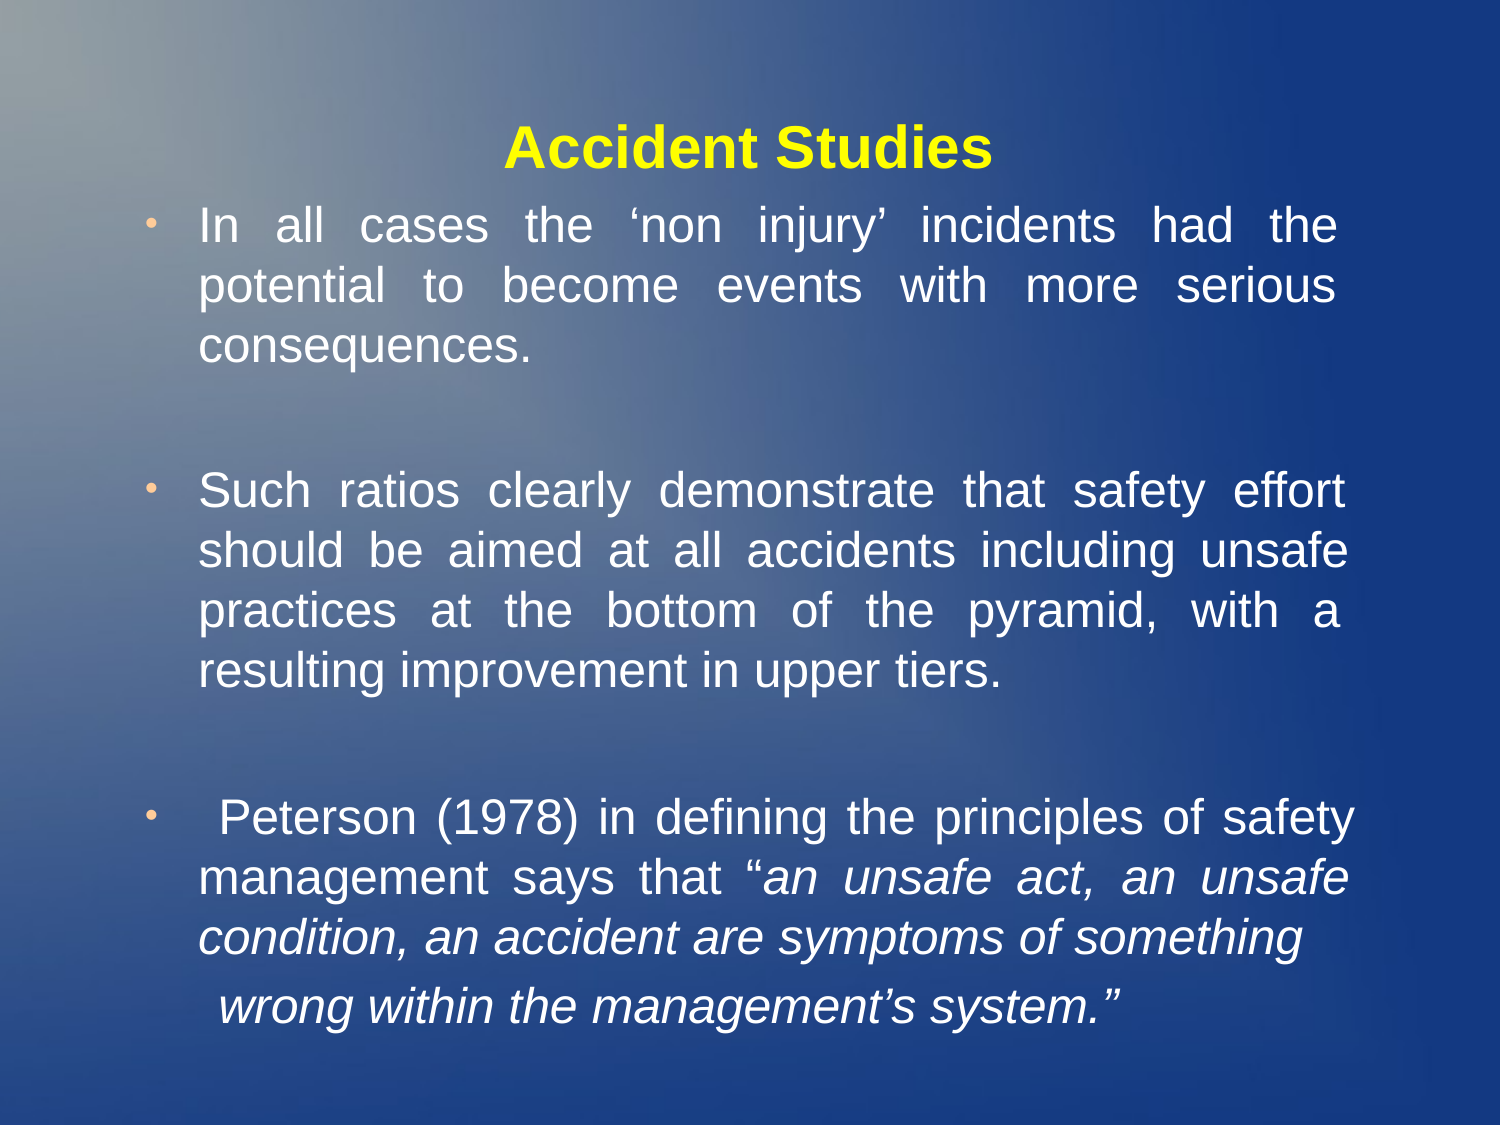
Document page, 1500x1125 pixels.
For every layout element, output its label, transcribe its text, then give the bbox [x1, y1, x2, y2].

text_box ● [142, 204, 165, 234]
title Accident Studies [501, 105, 998, 190]
text_box Such ratios clearly demonstrate that safety effort should be aimed at all accidents including unsafe practices at the bottom of the pyramid, with a resulting improvement in upper tiers. [196, 455, 1374, 698]
text_box In all cases the ‘non injury’ incidents had the potential to become events with more serious consequences. [196, 190, 1374, 373]
picture [0, 0, 1500, 1125]
text_box ● [142, 796, 165, 826]
text_box ● [142, 469, 165, 499]
text_box Peterson (1978) in defining the principles of safety management says that “an unsafe act, an unsafe condition, an accident are symptoms of something wrong within the management’s system.” [196, 782, 1375, 1033]
